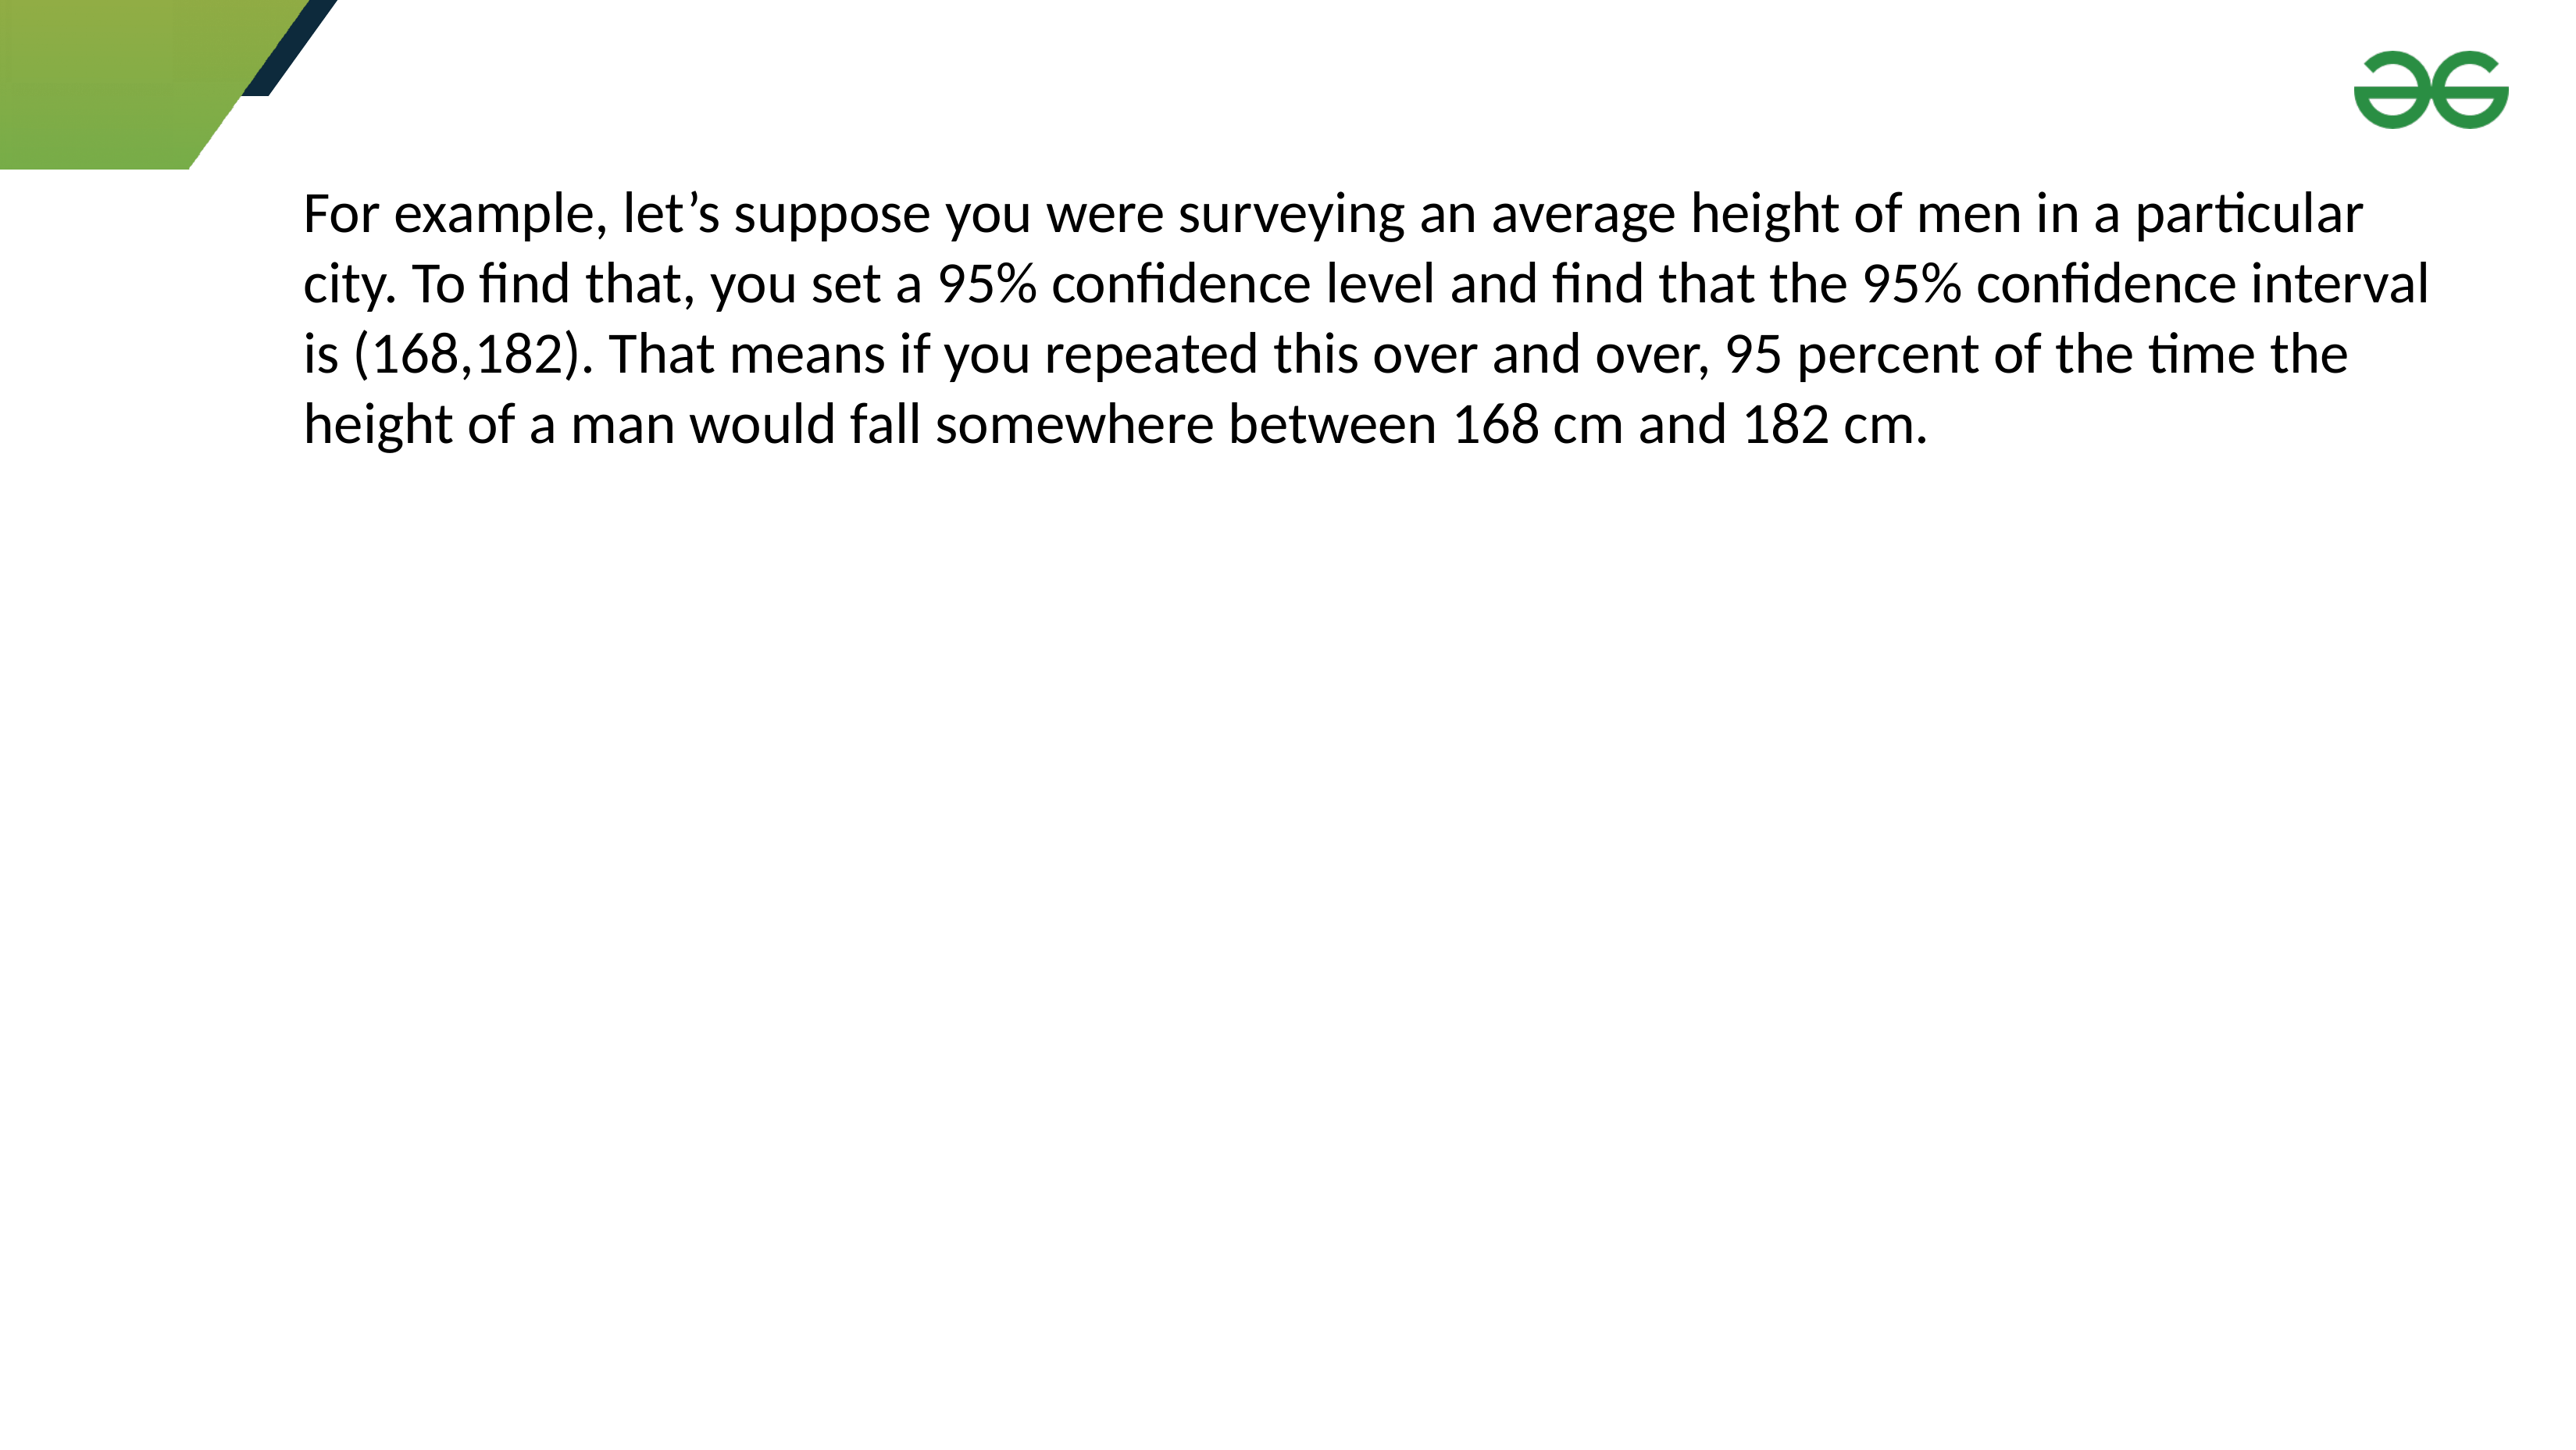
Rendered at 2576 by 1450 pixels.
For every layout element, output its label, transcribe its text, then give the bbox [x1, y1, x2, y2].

picture [0, 0, 309, 170]
picture [2353, 50, 2509, 130]
text_box For example, let’s suppose you were surveying an average height of men in a particular city. To find that, you set a 95% confidence level and find that the 95% confidence interval is (168,182). That means if you repeated this over and over, 95 percent of the time the height of a man would fall somewhere between 168 cm and 182 cm. [291, 168, 2470, 461]
